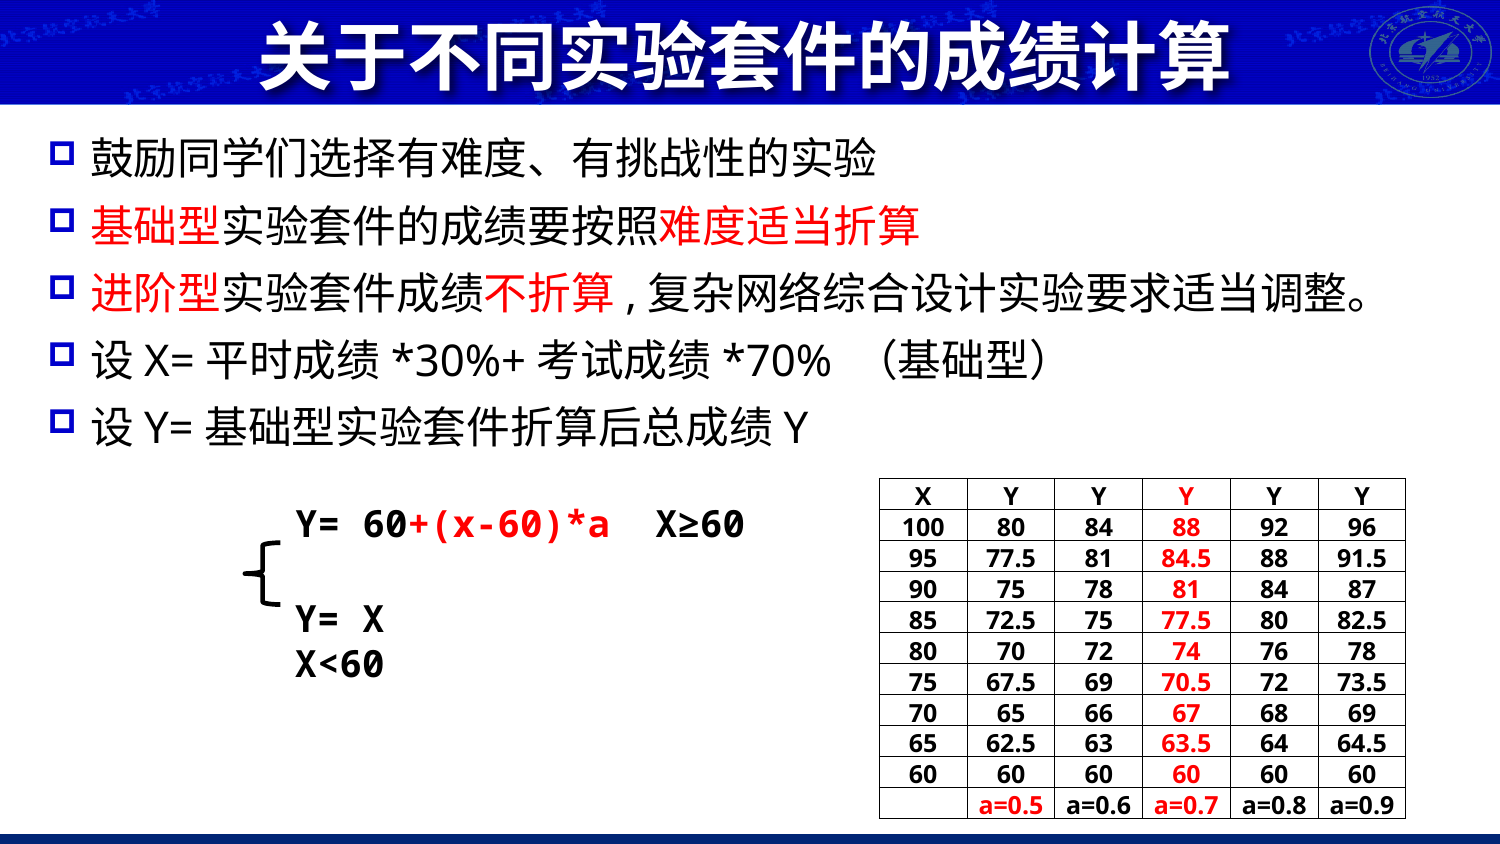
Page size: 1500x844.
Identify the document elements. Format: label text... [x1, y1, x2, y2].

table_cell 72.5 [968, 602, 1054, 632]
table_cell 80 [968, 510, 1054, 540]
table_cell 75 [968, 572, 1054, 601]
table_cell 84 [1231, 572, 1318, 601]
table_cell 96 [1319, 510, 1405, 540]
table_cell 84.5 [1143, 541, 1230, 571]
table_cell 76 [1231, 633, 1318, 663]
table_cell 64 [1231, 726, 1318, 756]
table_cell 69 [1055, 664, 1142, 694]
table_cell 95 [880, 541, 967, 571]
table_cell 60 [1231, 757, 1318, 787]
table_cell 82.5 [1319, 602, 1405, 632]
table_cell 88 [1231, 541, 1318, 571]
table_cell 69 [1319, 695, 1405, 725]
table_cell 60 [968, 757, 1054, 787]
table_header Y [1319, 479, 1405, 509]
table_cell 67 [1143, 695, 1230, 725]
table_cell 84 [1055, 510, 1142, 540]
table_cell 85 [880, 602, 967, 632]
text_box Y= X X<60 [279, 587, 705, 693]
table_cell 81 [1143, 572, 1230, 601]
table_cell 60 [880, 757, 967, 787]
table_cell 63.5 [1143, 726, 1230, 756]
table_cell 70 [968, 633, 1054, 663]
table_cell 80 [1231, 602, 1318, 632]
table_cell a=0.8 [1231, 788, 1318, 818]
table_cell 66 [1055, 695, 1142, 725]
table_cell 91.5 [1319, 541, 1405, 571]
table_cell 64.5 [1319, 726, 1405, 756]
table_cell 88 [1143, 510, 1230, 540]
table_header Y [1055, 479, 1142, 509]
table_header X [880, 479, 967, 509]
table_cell a=0.9 [1319, 788, 1405, 818]
title 关于不同实验套件的成绩计算 [16, 5, 1475, 105]
table_cell 87 [1319, 572, 1405, 601]
table_cell 74 [1143, 633, 1230, 663]
table_cell 72 [1055, 633, 1142, 663]
text_box Y= 60+(x-60)*a X≥60 [280, 492, 796, 553]
list 鼓励同学们选择有难度、有挑战性的实验 基础型实验套件的成绩要按照难度适当折算 进阶型实验套件成绩不折算,复杂网络综合设计实验要求适当调整。 设X=平时成绩*30%+考试成绩*70% （基础型） 设Y=基础型实验套件折算后总成绩Y [32, 118, 1436, 493]
table_cell a=0.7 [1143, 788, 1230, 818]
table_cell 68 [1231, 695, 1318, 725]
table_header Y [968, 479, 1054, 509]
table_cell 78 [1319, 633, 1405, 663]
table_cell 60 [1143, 757, 1230, 787]
table_cell 62.5 [968, 726, 1054, 756]
table_cell 77.5 [1143, 602, 1230, 632]
table_cell 65 [968, 695, 1054, 725]
table_cell 72 [1231, 664, 1318, 694]
table_cell [880, 788, 967, 818]
table_cell 80 [880, 633, 967, 663]
table_cell 65 [880, 726, 967, 756]
table_cell a=0.6 [1055, 788, 1142, 818]
text_box [244, 542, 281, 605]
table_cell 77.5 [968, 541, 1054, 571]
table_cell 75 [1055, 602, 1142, 632]
table_cell 78 [1055, 572, 1142, 601]
table_cell 92 [1231, 510, 1318, 540]
table_cell 90 [880, 572, 967, 601]
table_cell 70.5 [1143, 664, 1230, 694]
table_cell 73.5 [1319, 664, 1405, 694]
table_cell 100 [880, 510, 967, 540]
table_cell 63 [1055, 726, 1142, 756]
table_cell 75 [880, 664, 967, 694]
table_cell 60 [1055, 757, 1142, 787]
table_cell 81 [1055, 541, 1142, 571]
table_header Y [1143, 479, 1230, 509]
table_cell 60 [1319, 757, 1405, 787]
table_cell a=0.5 [968, 788, 1054, 818]
picture [0, 834, 1500, 844]
table_header Y [1231, 479, 1318, 509]
table_cell 70 [880, 695, 967, 725]
table_cell 67.5 [968, 664, 1054, 694]
